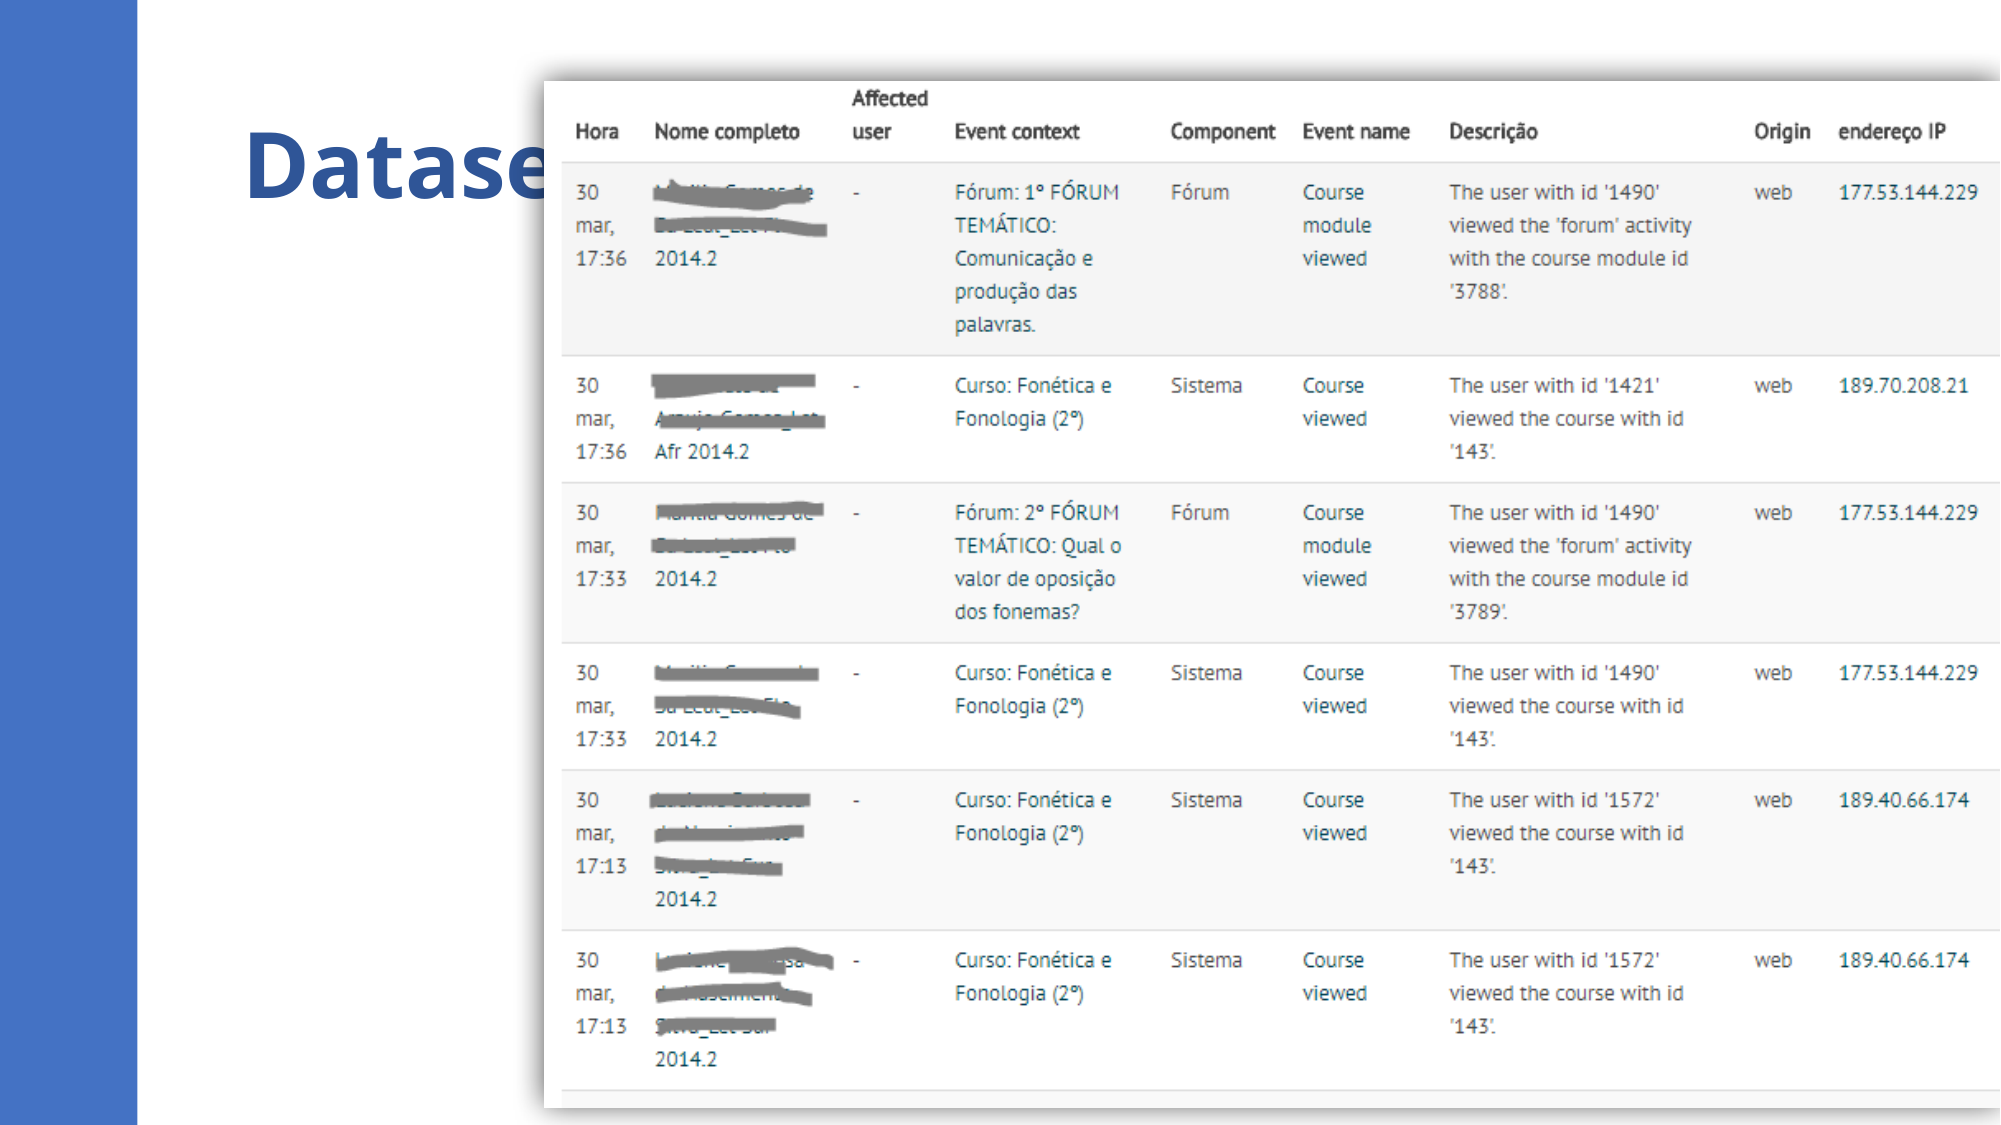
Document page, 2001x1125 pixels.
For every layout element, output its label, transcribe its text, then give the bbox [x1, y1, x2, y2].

picture [544, 81, 2000, 1108]
title Dataset [227, 59, 550, 278]
